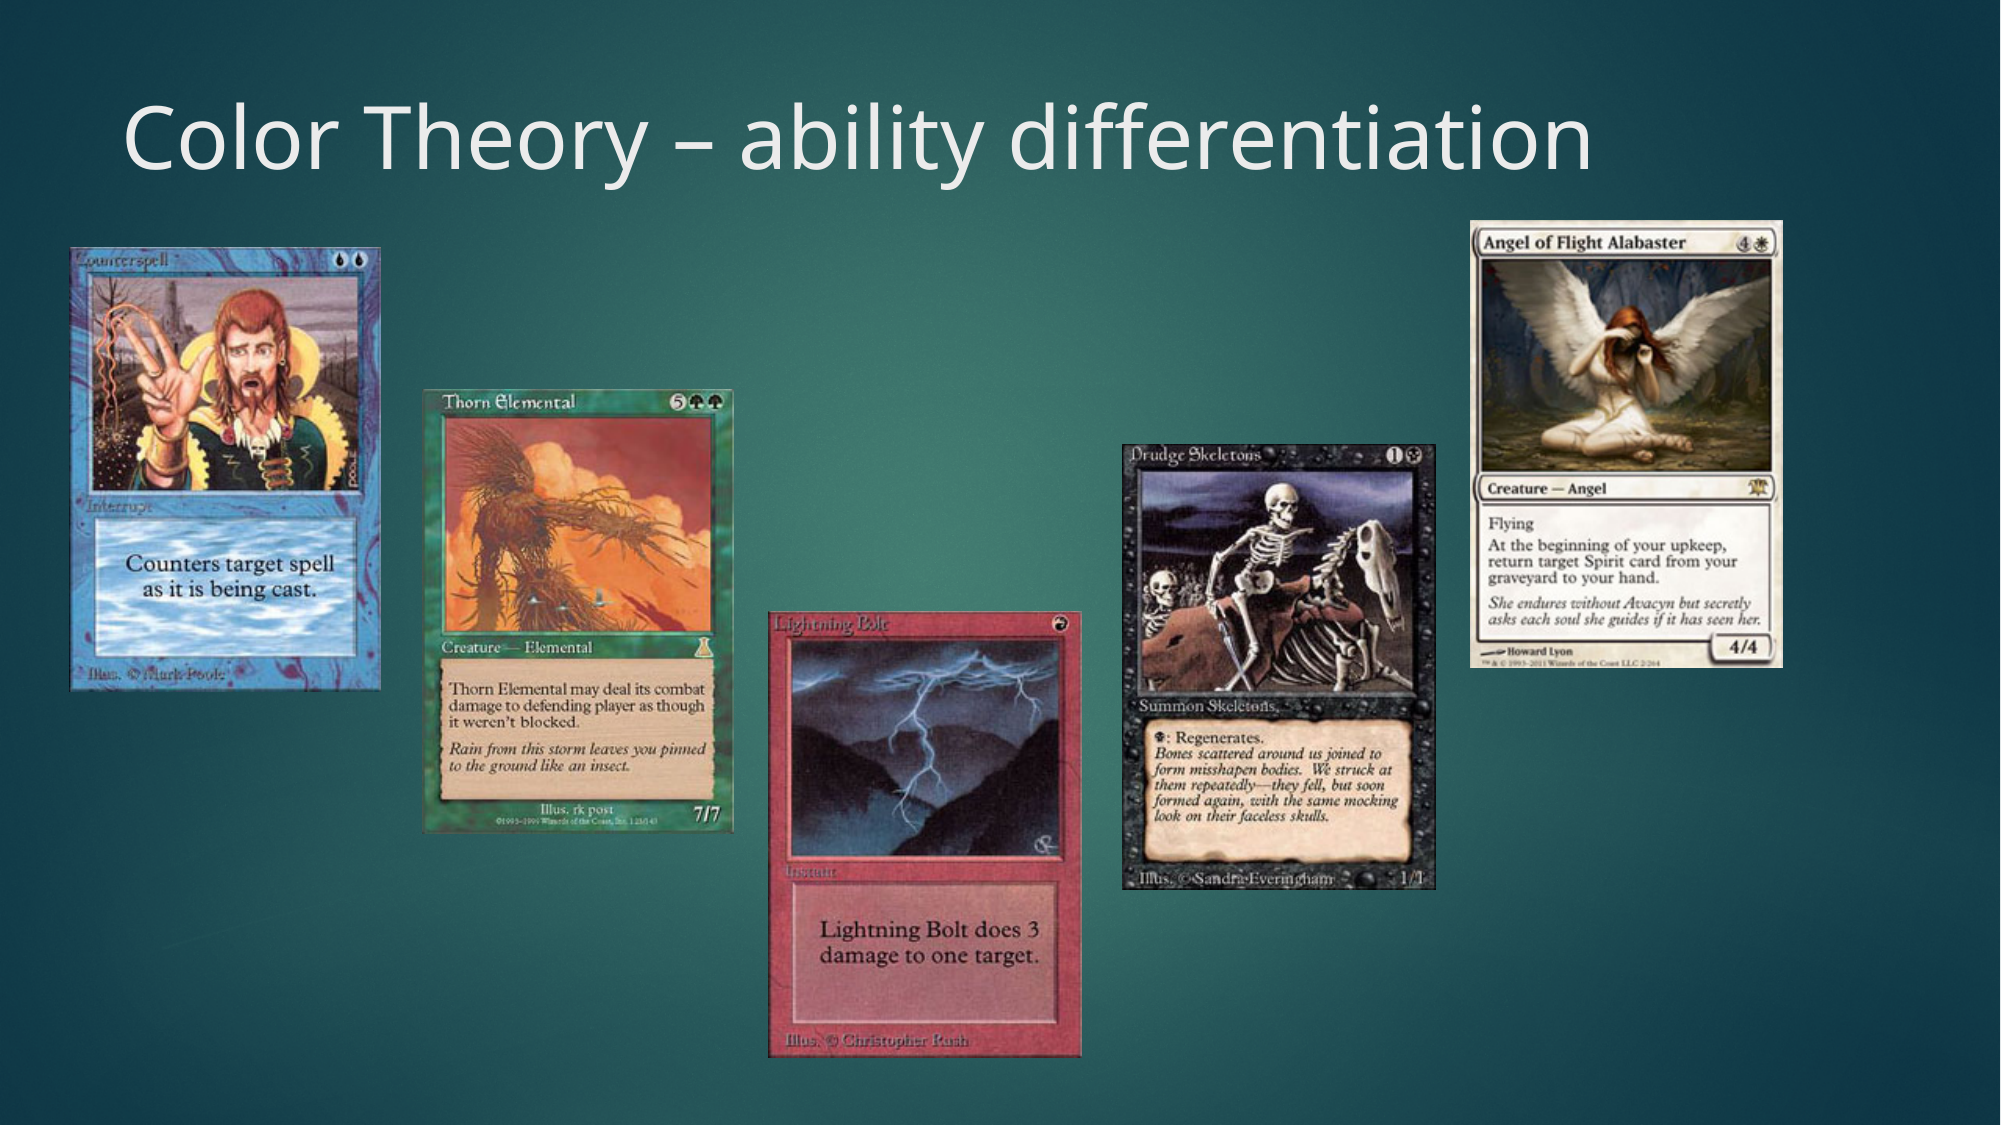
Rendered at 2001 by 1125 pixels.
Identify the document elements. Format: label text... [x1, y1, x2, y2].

picture [1122, 444, 1436, 891]
picture [422, 389, 735, 834]
picture [1470, 220, 1784, 668]
title Color Theory – ability differentiation [106, 74, 1649, 304]
picture [68, 247, 381, 692]
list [768, 610, 1082, 1058]
